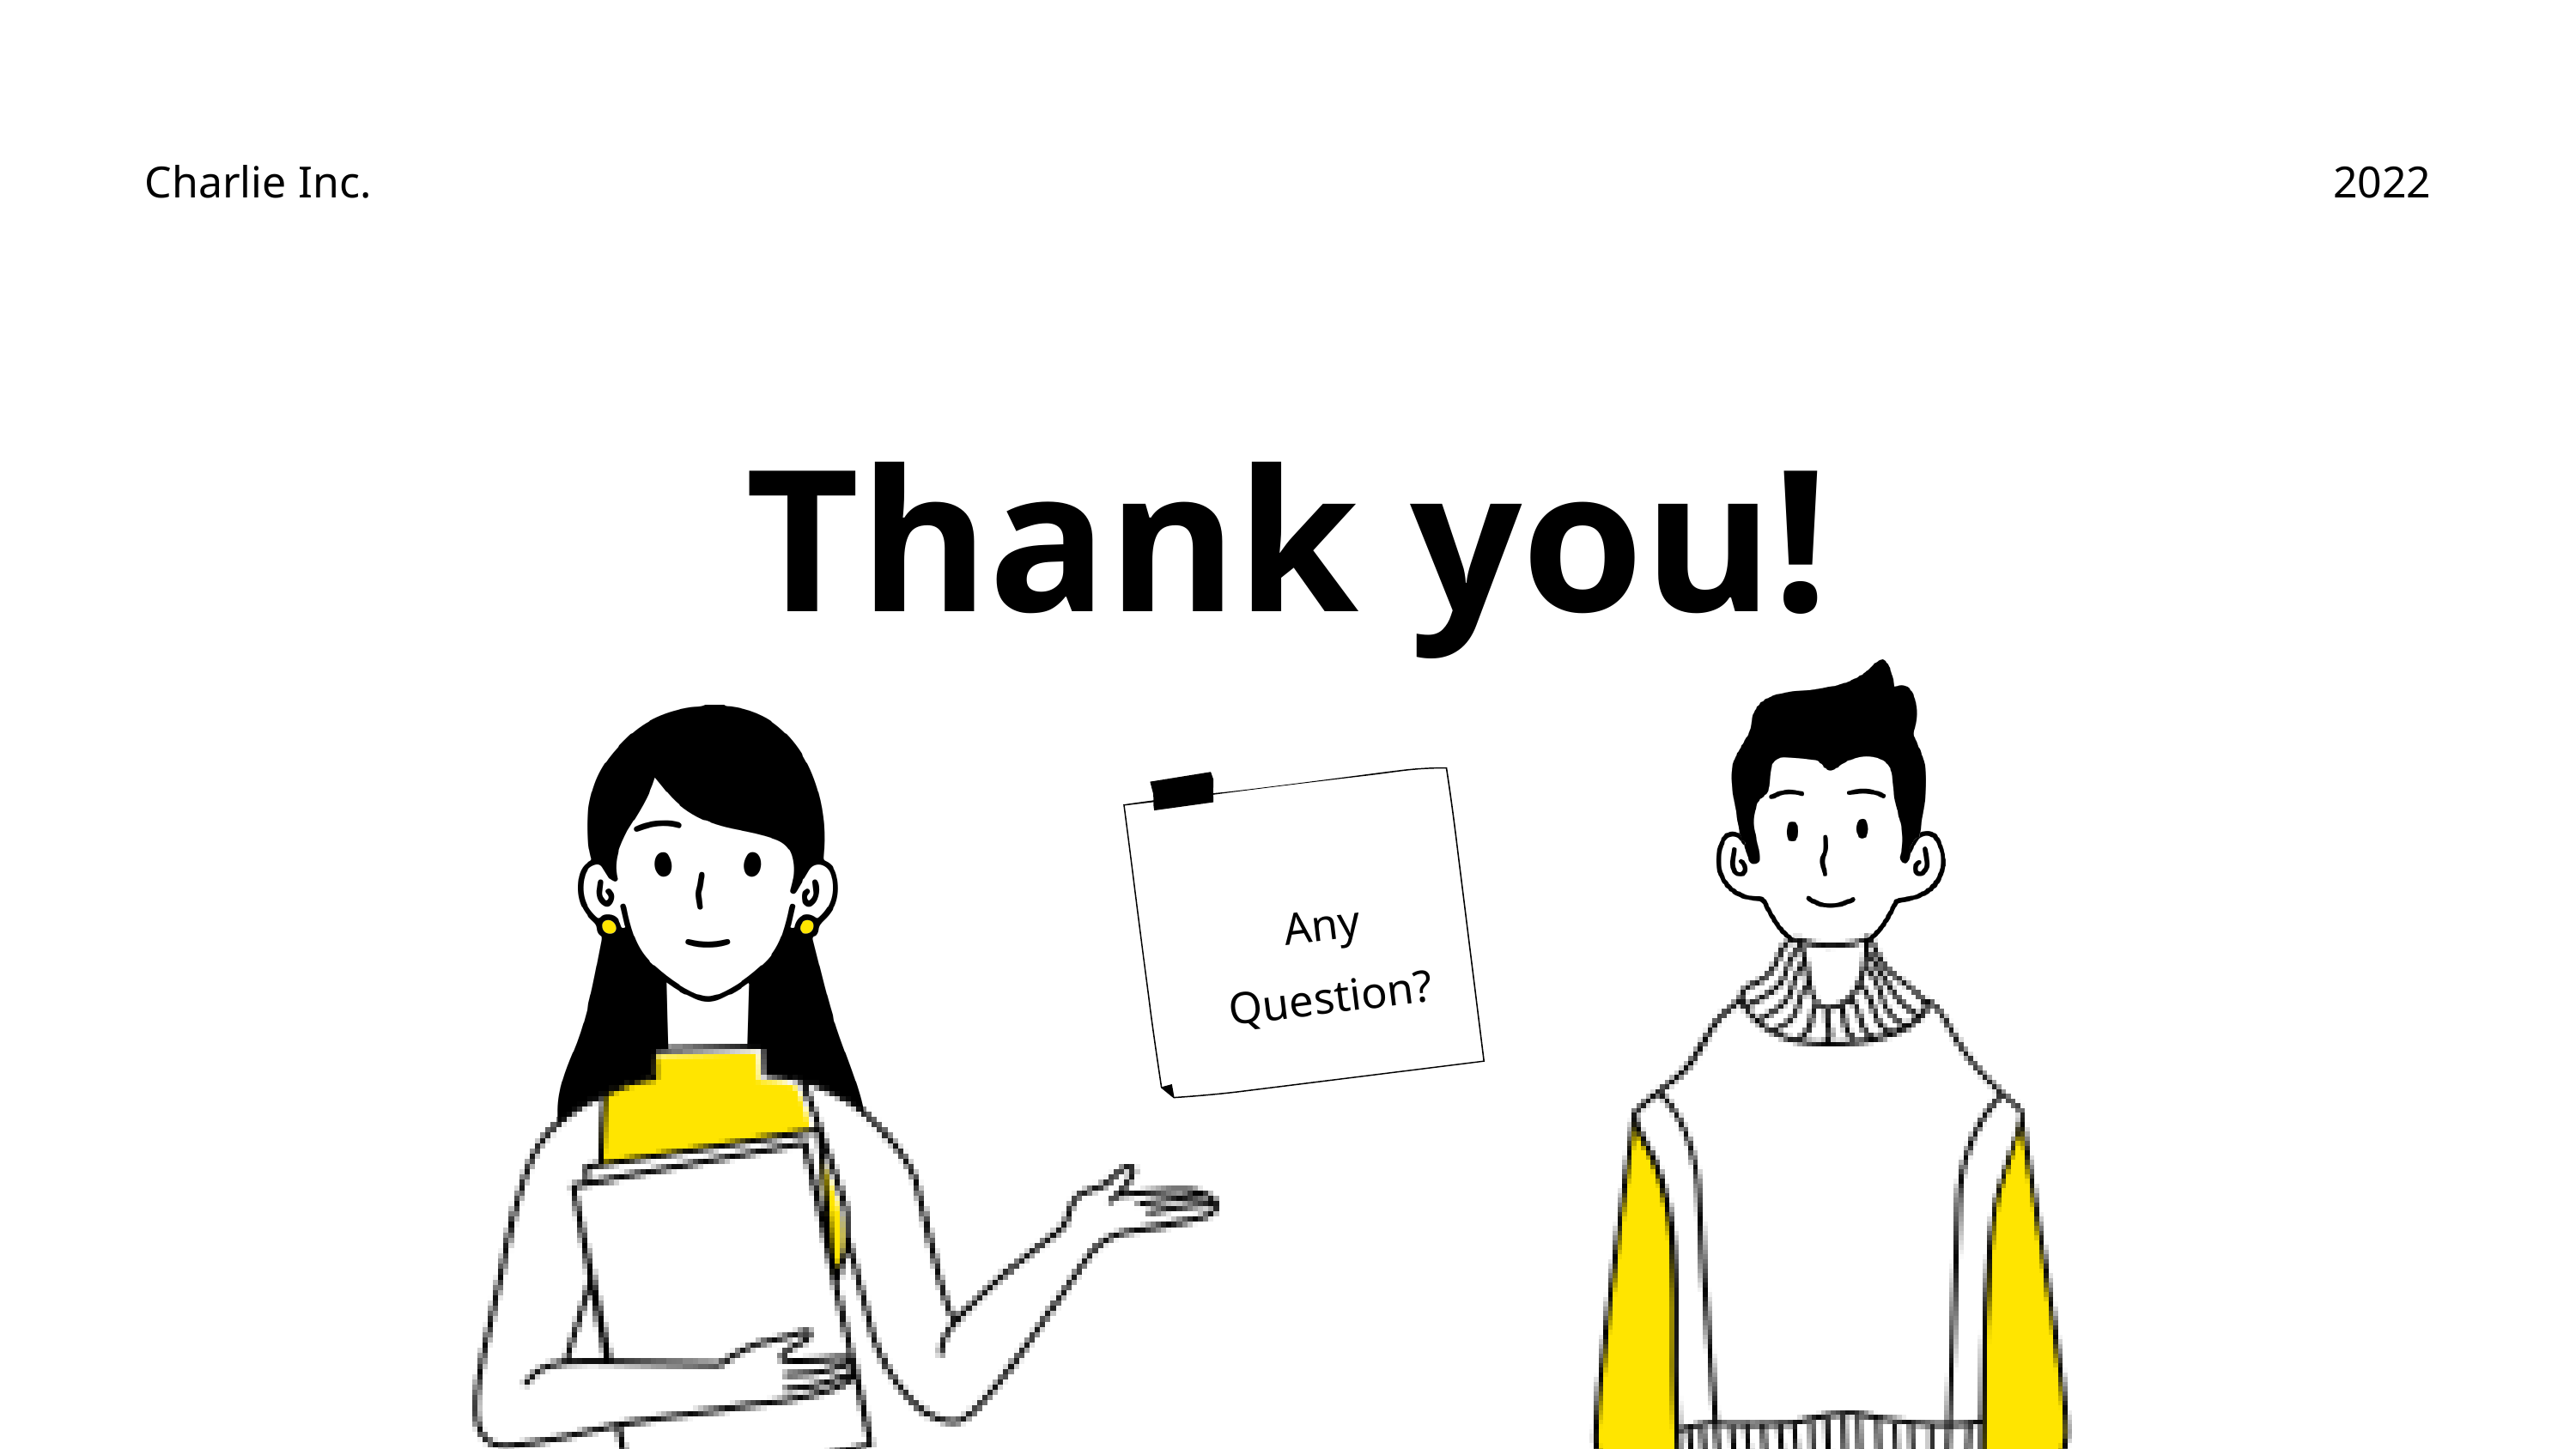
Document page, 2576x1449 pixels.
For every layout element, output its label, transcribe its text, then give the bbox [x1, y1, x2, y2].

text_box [1223, 742, 1485, 1103]
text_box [472, 705, 1219, 1449]
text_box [1580, 659, 2083, 1449]
text_box Charlie Inc. [144, 144, 699, 207]
text_box 2022 [1877, 144, 2432, 207]
text_box Thank you! [494, 391, 2082, 651]
